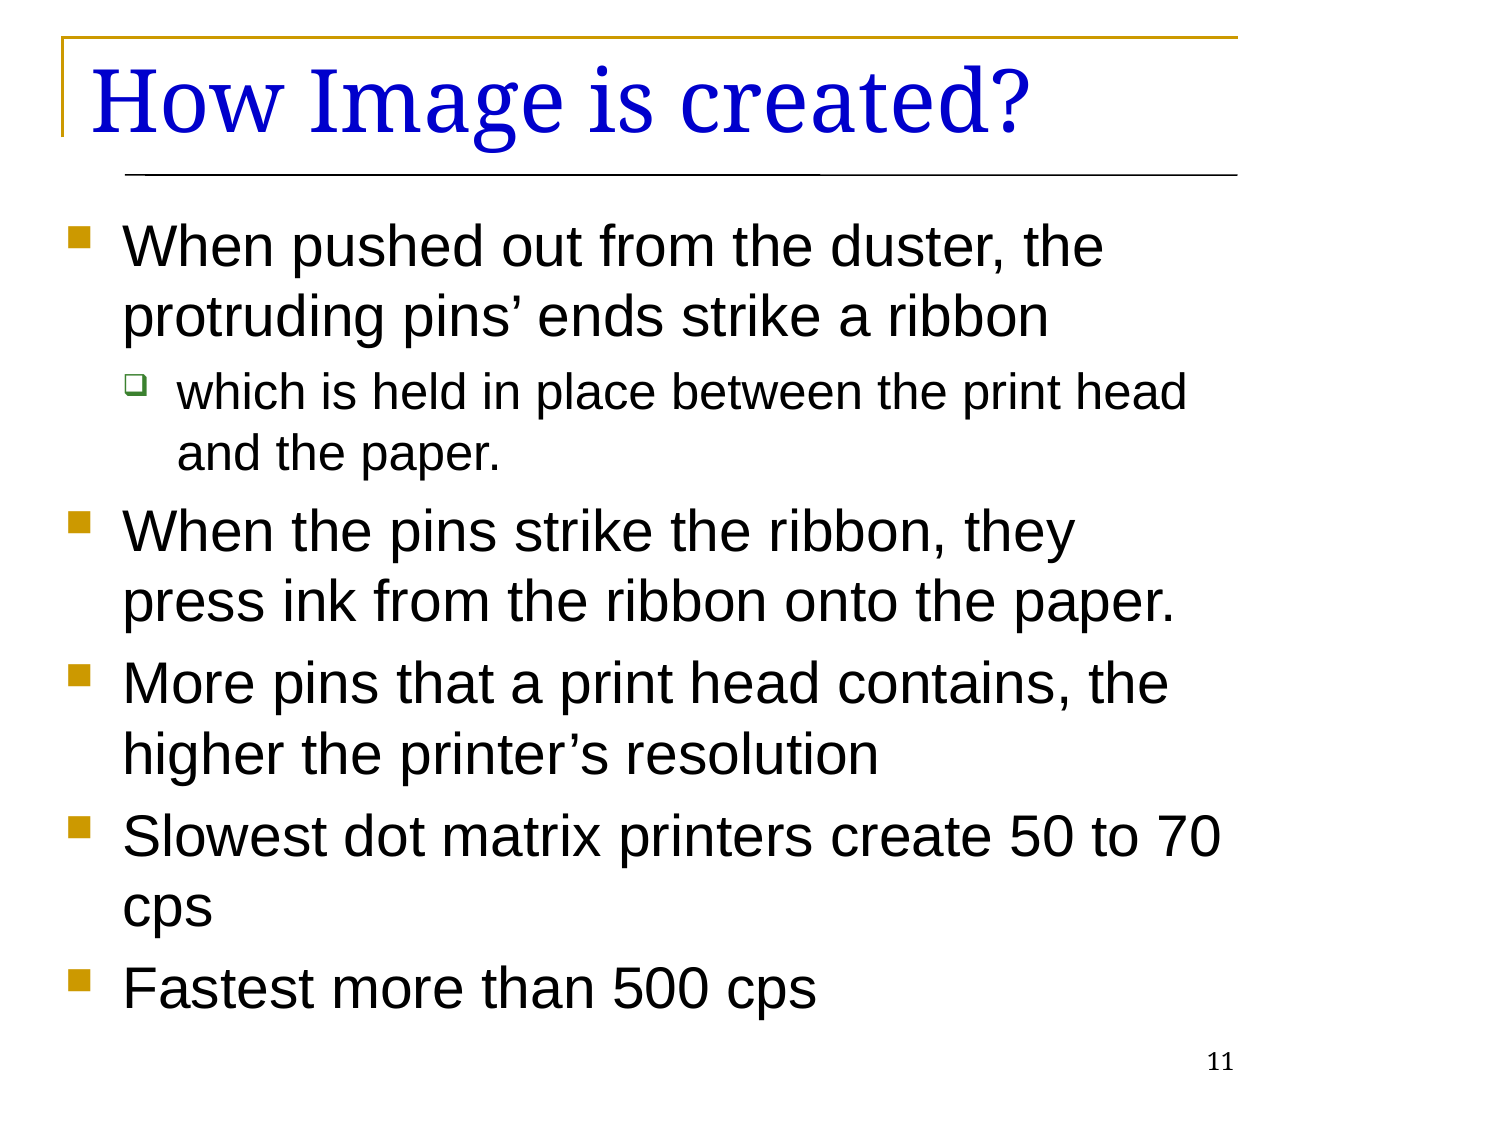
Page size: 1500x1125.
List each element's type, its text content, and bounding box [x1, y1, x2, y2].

slide_number 11 [1149, 1012, 1251, 1088]
title How Image is created? [74, 37, 1251, 188]
list When pushed out from the duster, the protruding pins’ ends strike a ribbon which is held in place between the print head and the paper. When the pins strike the ribbon, they press ink from the ribbon onto the paper. More pins that a print head contains, the higher the printer’s resolution Slowest dot matrix printers create 50 to 70 cps Fastest more than 500 cps [49, 199, 1251, 1038]
